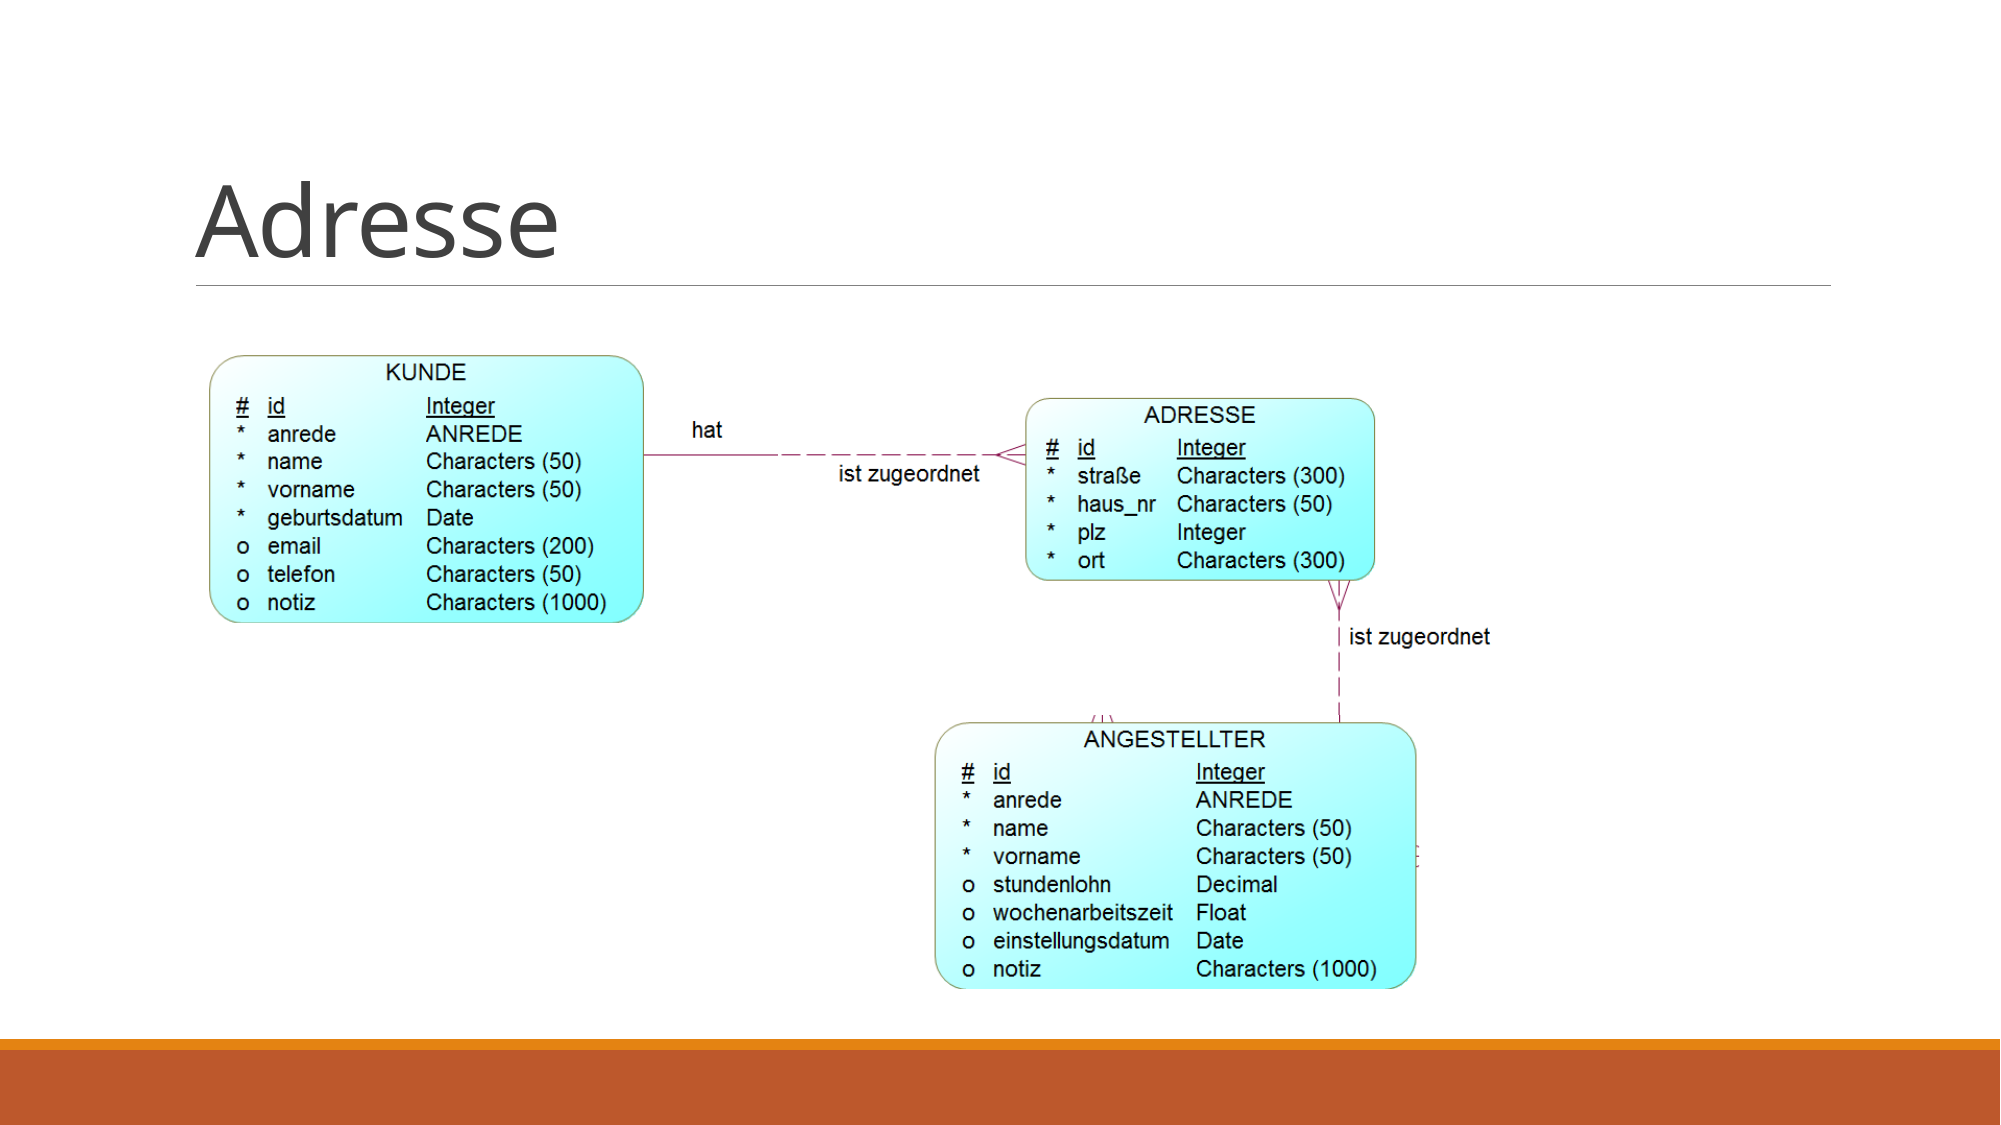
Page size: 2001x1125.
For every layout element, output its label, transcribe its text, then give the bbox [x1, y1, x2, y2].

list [179, 303, 939, 623]
picture [778, 352, 1586, 990]
title Adresse [180, 47, 1830, 285]
